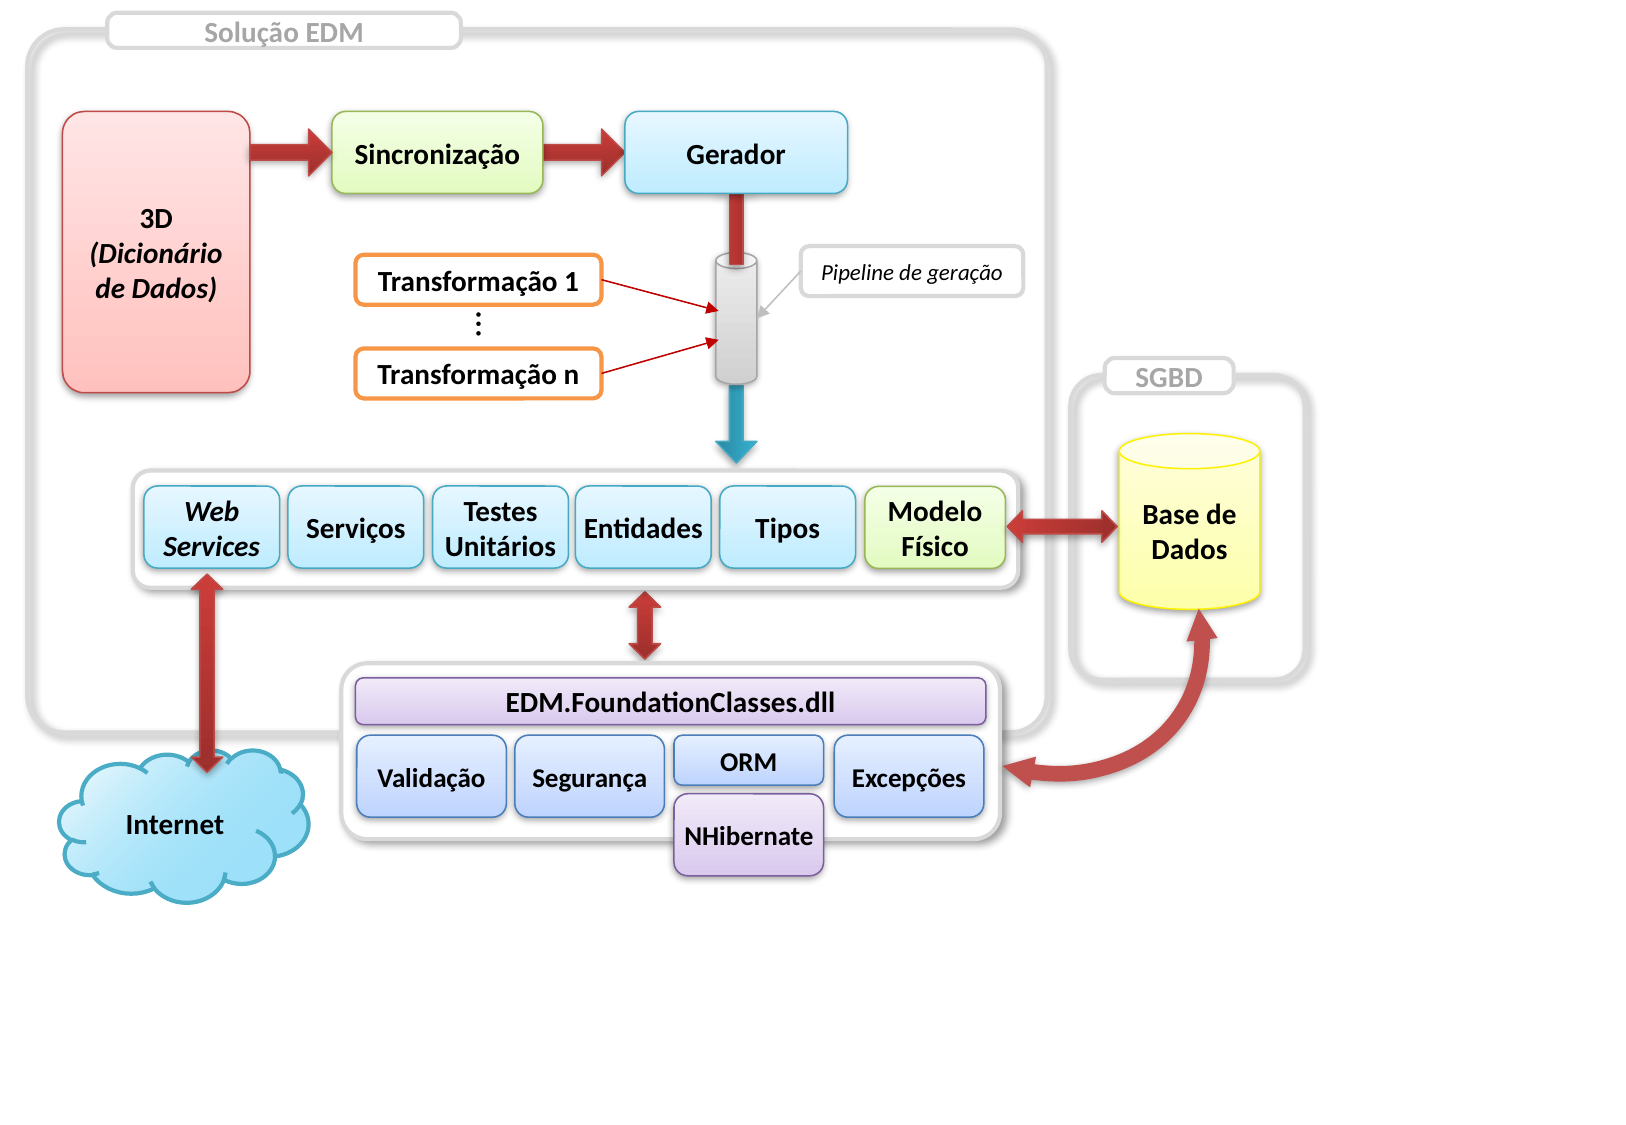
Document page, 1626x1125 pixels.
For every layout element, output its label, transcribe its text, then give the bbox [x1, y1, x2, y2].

text_box [1068, 372, 1307, 682]
text_box ORM [673, 734, 825, 786]
text_box SGBD [1102, 355, 1236, 396]
text_box Transformação 1 [353, 252, 604, 307]
text_box [715, 391, 758, 464]
text_box 3D (Dicionário de Dados) [61, 110, 251, 394]
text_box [756, 270, 801, 319]
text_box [601, 339, 719, 374]
text_box Pipeline de geração [798, 243, 1026, 299]
text_box [729, 202, 744, 265]
text_box Gerador [624, 110, 849, 195]
text_box [339, 661, 1003, 842]
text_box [601, 279, 719, 312]
text_box [249, 128, 333, 177]
text_box [1002, 599, 1207, 777]
text_box EDM.FoundationClasses.dll [354, 677, 987, 726]
text_box Solução EDM [105, 10, 463, 50]
text_box Sincronização [331, 110, 544, 195]
text_box … [461, 302, 522, 326]
text_box Validação [355, 734, 508, 818]
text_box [132, 470, 1019, 588]
text_box Transformação n [353, 346, 604, 401]
text_box Internet [56, 748, 311, 905]
text_box Excepções [833, 734, 985, 818]
text_box [715, 253, 758, 386]
text_box Segurança [514, 734, 666, 818]
text_box [628, 599, 662, 660]
text_box [1023, 510, 1118, 543]
text_box [190, 597, 224, 773]
text_box [25, 27, 1049, 735]
text_box [549, 128, 619, 177]
text_box NHibernate [673, 792, 825, 877]
